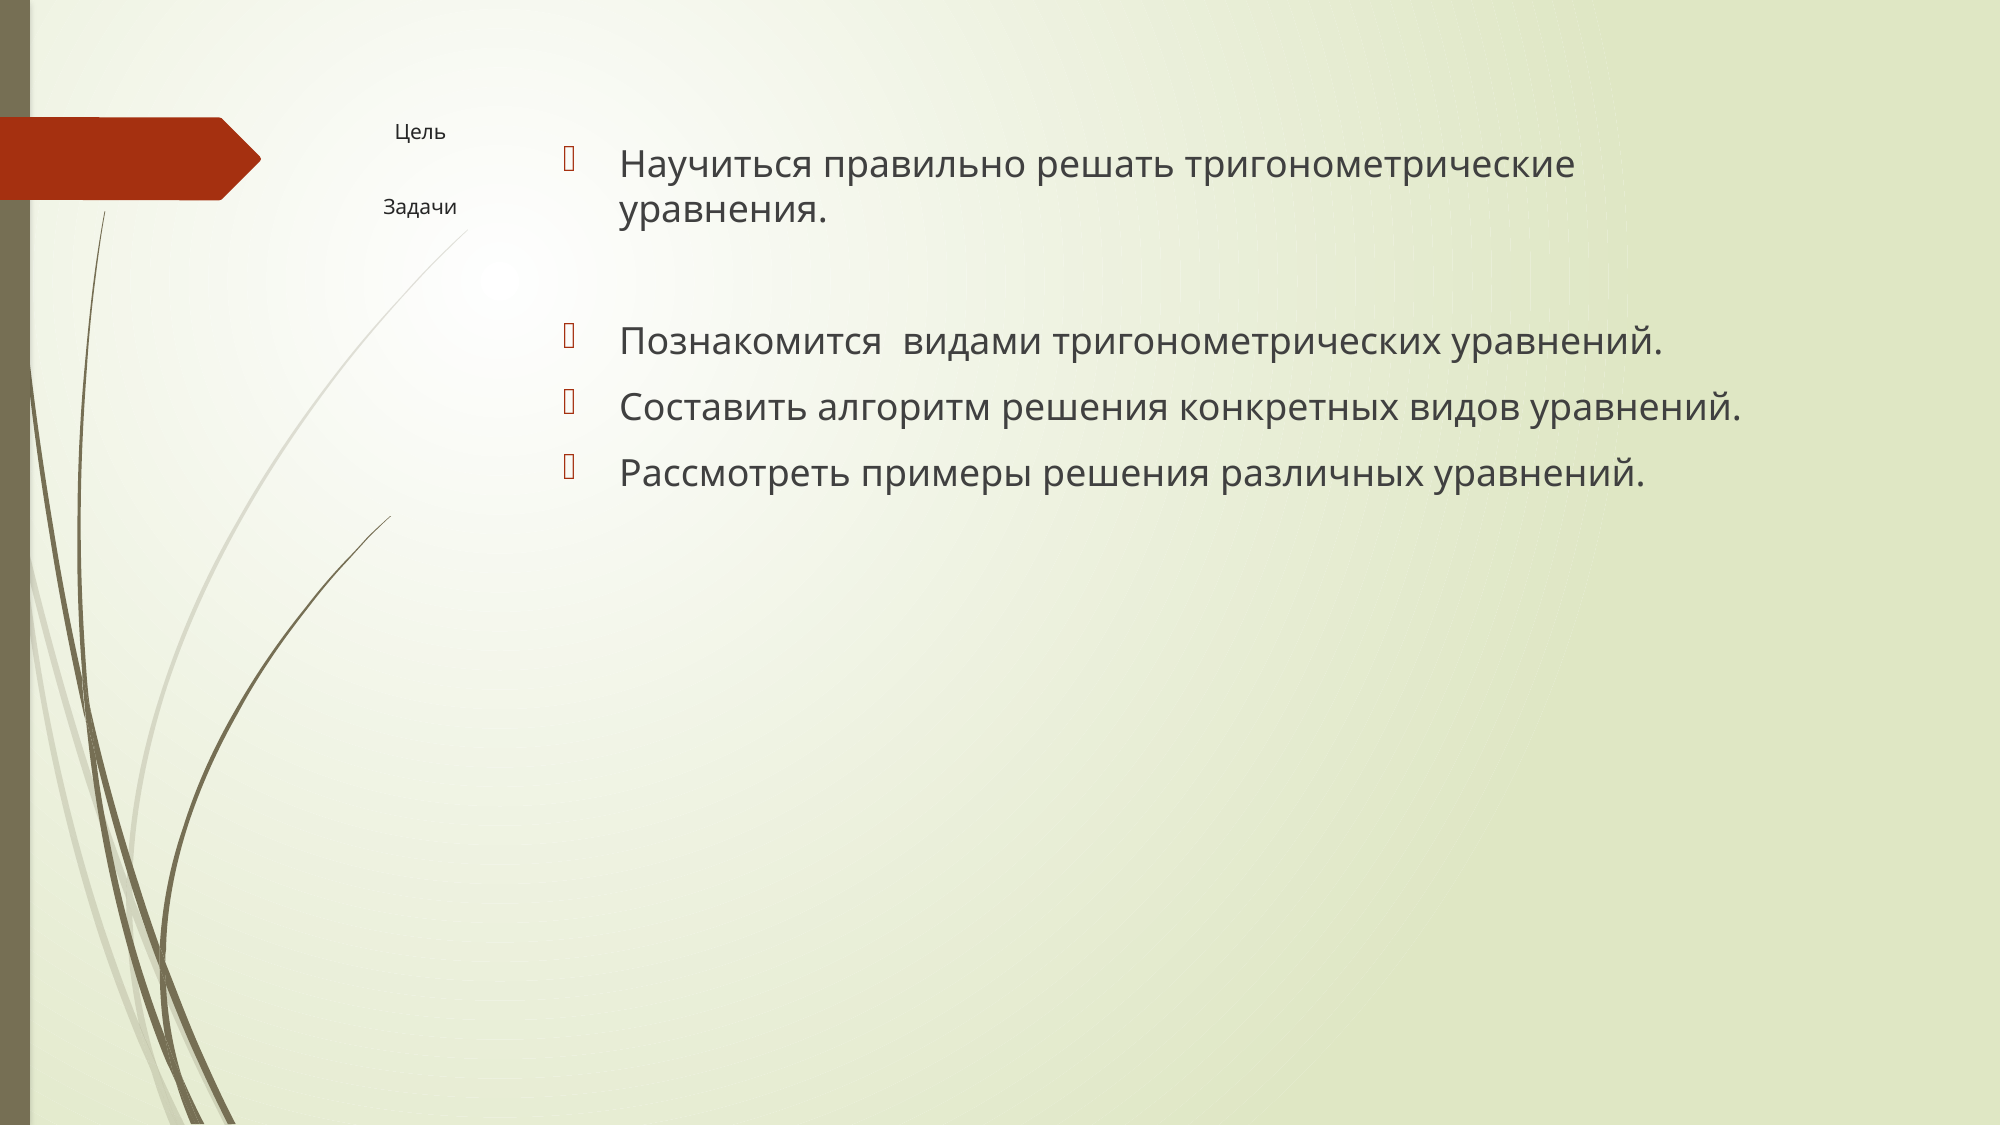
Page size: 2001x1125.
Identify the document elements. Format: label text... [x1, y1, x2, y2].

list Научиться правильно решать тригонометрические уравнения. Познакомится видами тригонометрических уравнений. Составить алгоритм решения конкретных видов уравнений. Рассмотреть примеры решения различных уравнений. [547, 132, 1782, 1000]
title Цель Задачи [271, 110, 570, 230]
